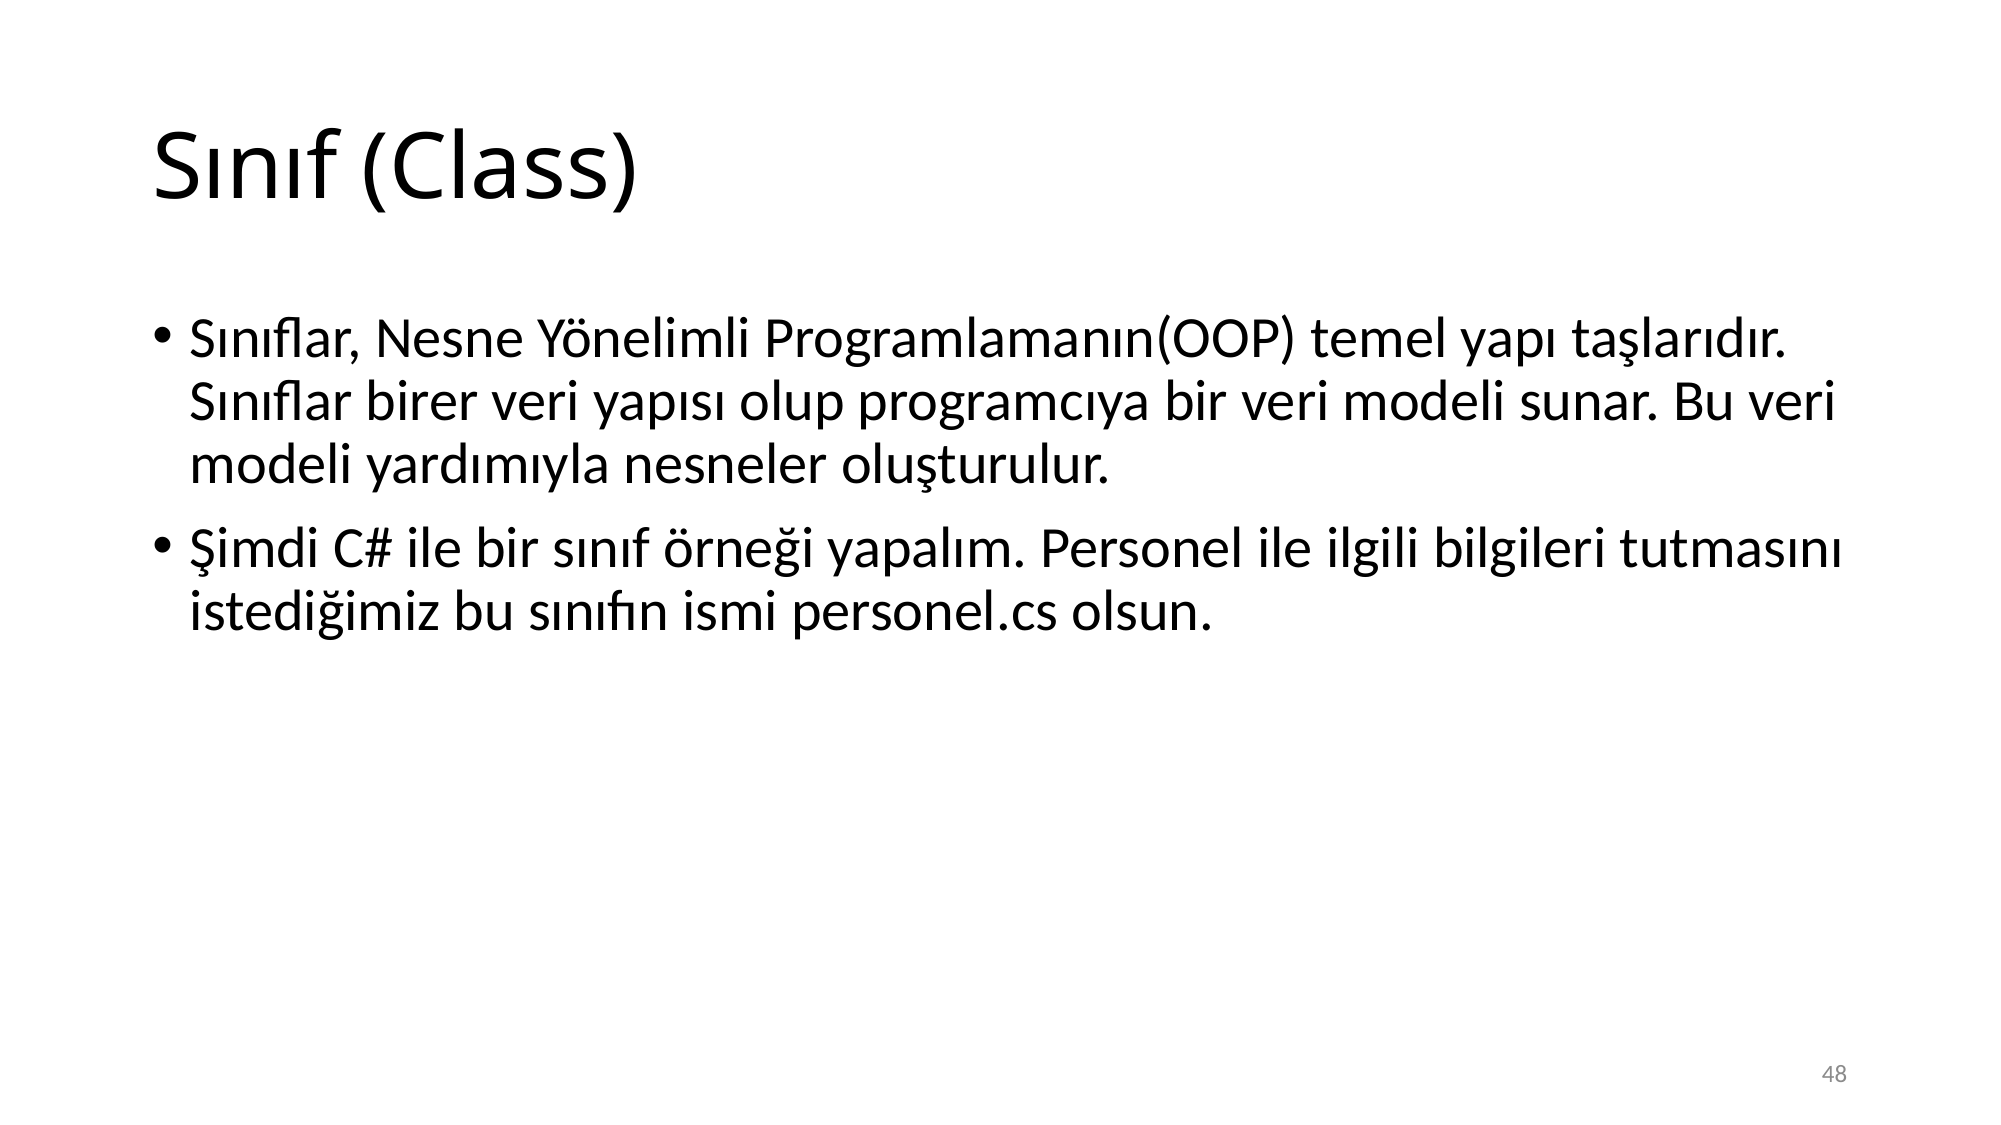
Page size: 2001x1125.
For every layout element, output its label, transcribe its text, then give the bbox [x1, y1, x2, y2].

title Sınıf (Class) [137, 59, 1863, 278]
slide_number 48 [1412, 1042, 1863, 1103]
list Sınıflar, Nesne Yönelimli Programlamanın(OOP) temel yapı taşlarıdır. Sınıflar birer veri yapısı olup programcıya bir veri modeli sunar. Bu veri modeli yardımıyla nesneler oluşturulur. Şimdi C# ile bir sınıf örneği yapalım. Personel ile ilgili bilgileri tutmasını istediğimiz bu sınıfın ismi personel.cs olsun. [137, 299, 1863, 1014]
